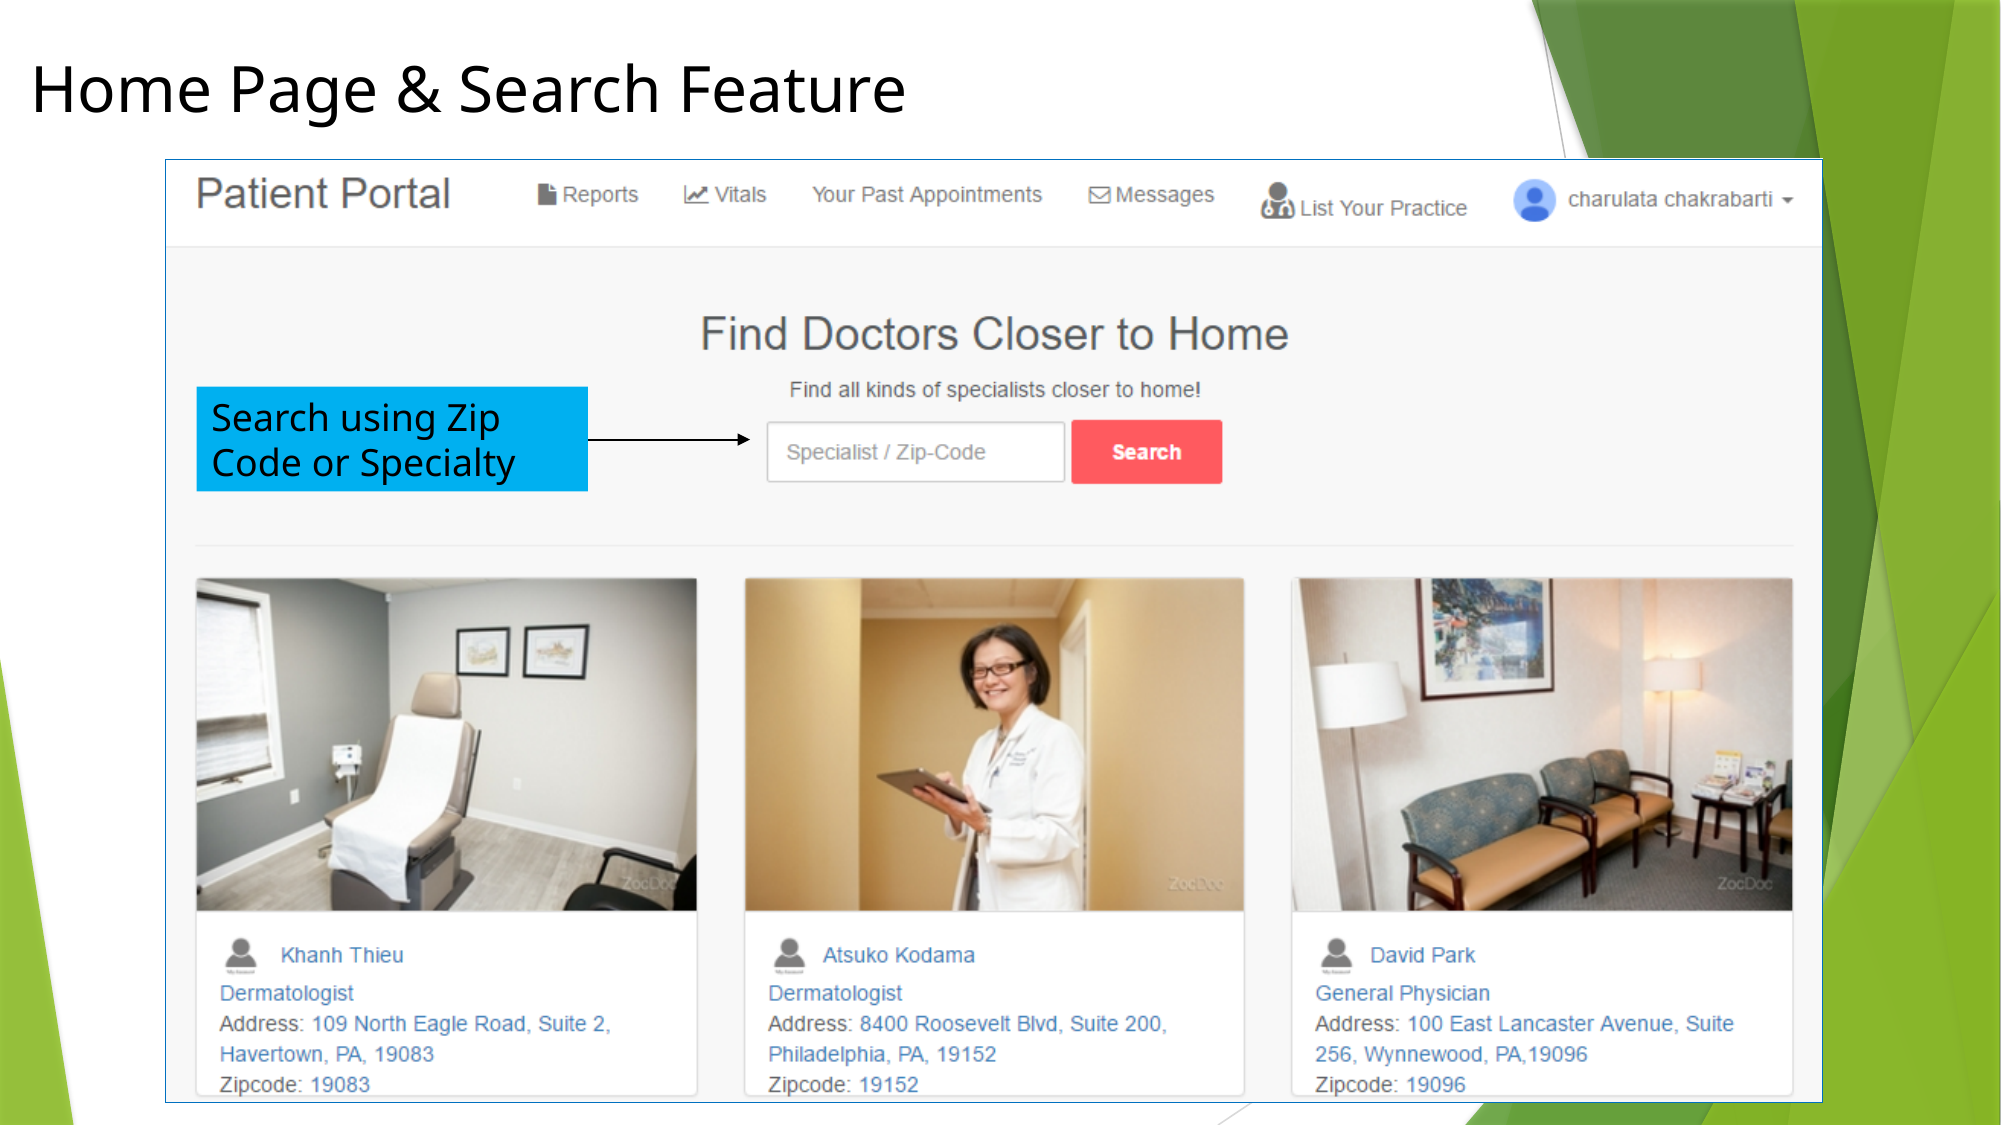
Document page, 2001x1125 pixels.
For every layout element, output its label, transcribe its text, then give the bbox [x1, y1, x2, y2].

title Home Page & Search Feature [15, 40, 1011, 133]
picture [165, 158, 1823, 1104]
